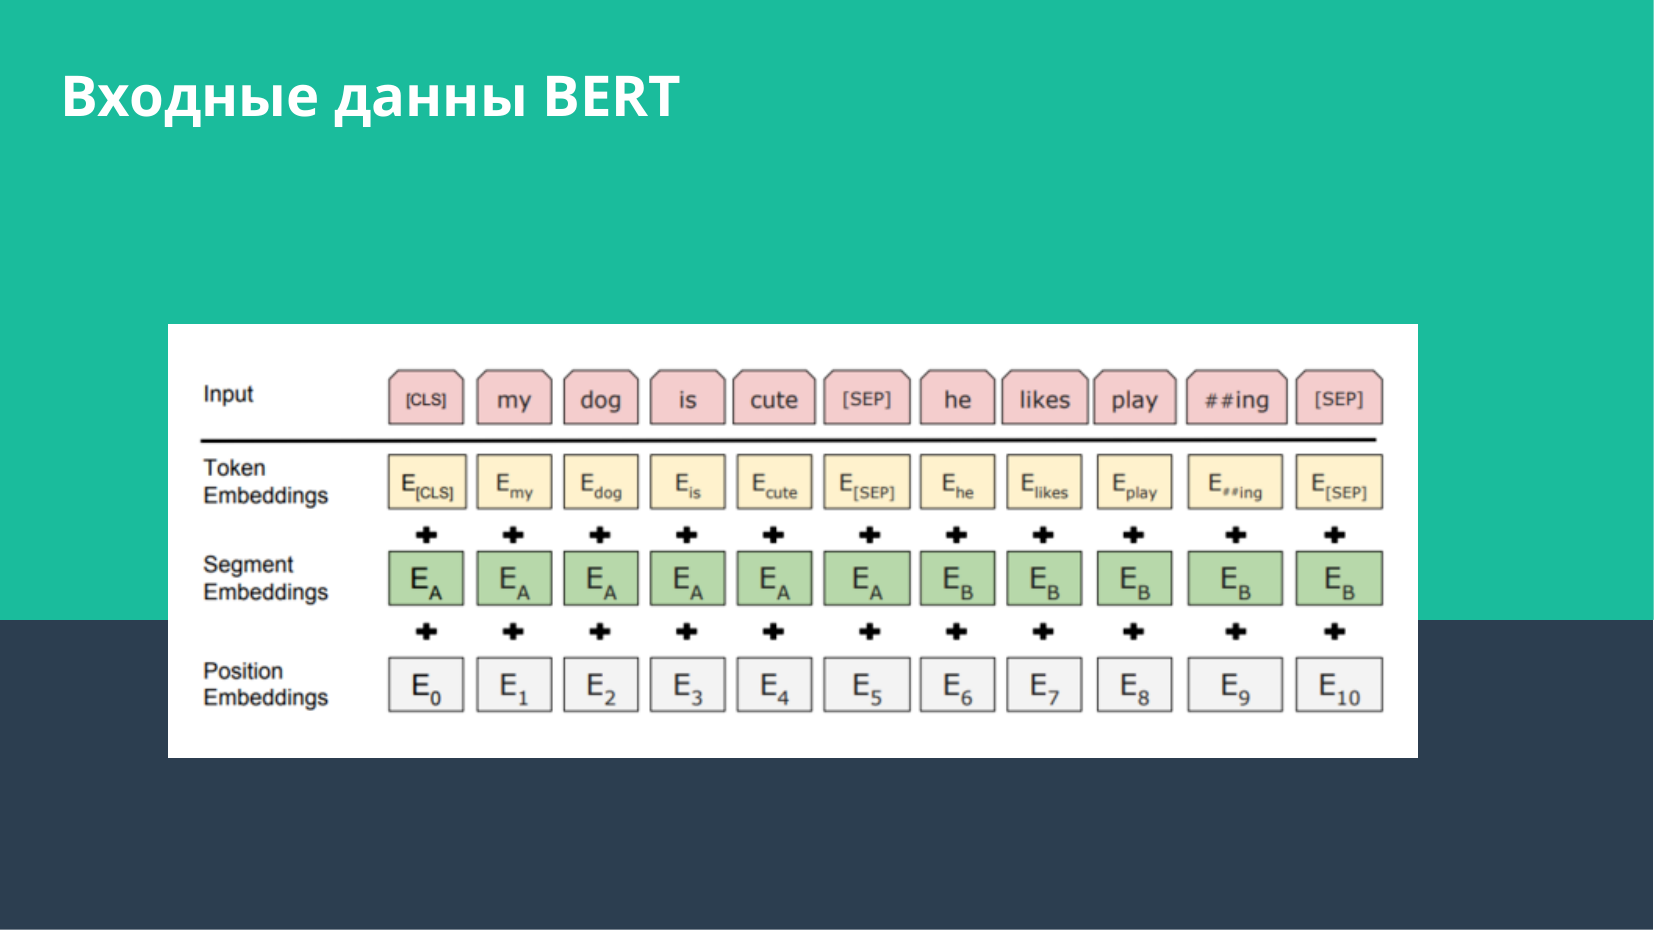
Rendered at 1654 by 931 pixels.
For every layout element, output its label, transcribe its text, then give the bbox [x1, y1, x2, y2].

picture [168, 324, 1418, 758]
text_box Входные данны BERT [45, 52, 1240, 548]
